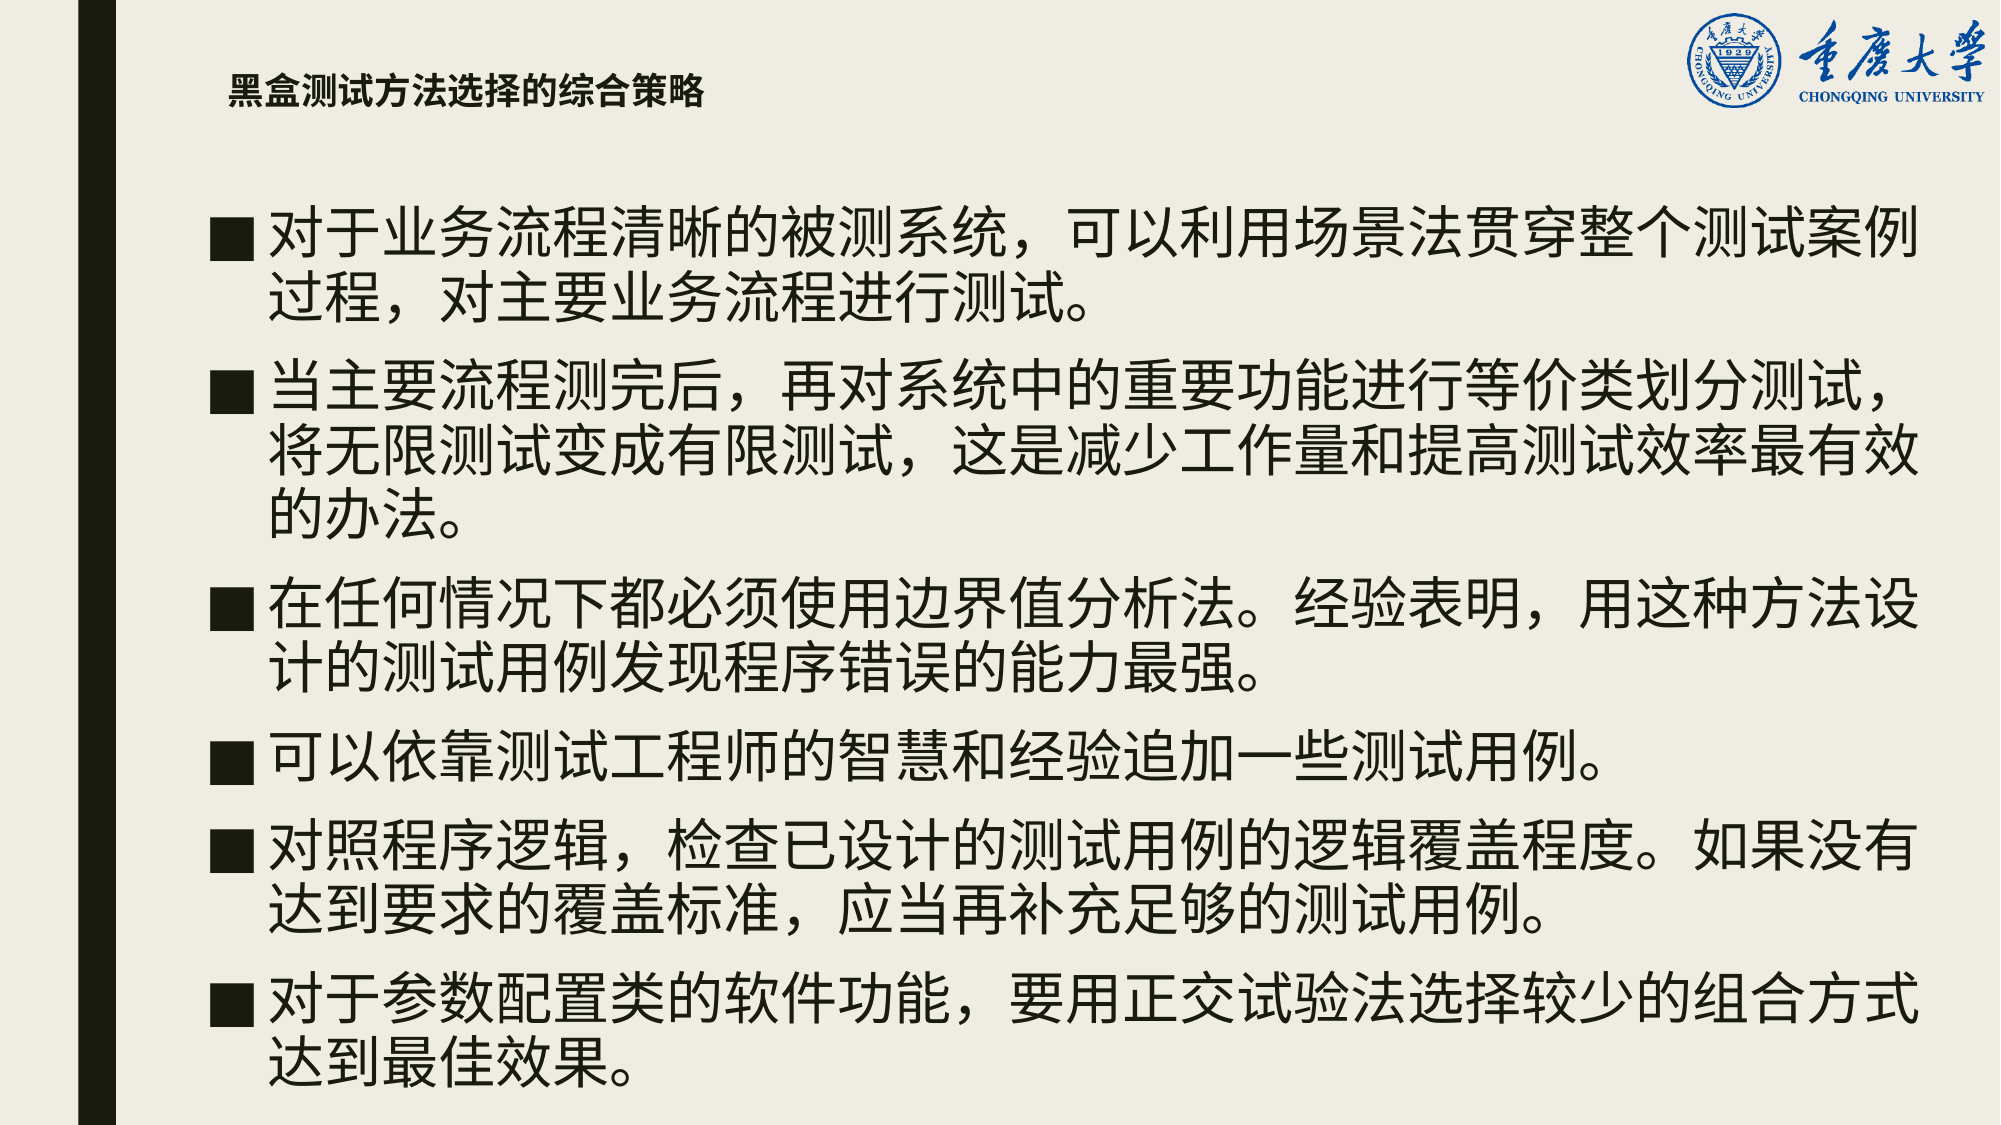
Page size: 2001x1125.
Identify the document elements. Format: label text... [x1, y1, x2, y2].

title 黑盒测试方法选择的综合策略 [212, 65, 1788, 160]
picture [1687, 13, 1985, 108]
list 对于业务流程清晰的被测系统，可以利用场景法贯穿整个测试案例过程，对主要业务流程进行测试。 当主要流程测完后，再对系统中的重要功能进行等价类划分测试，将无限测试变成有限测试，这是减少工作量和提高测试效率最有效的办法。 在任何情况下都必须使用边界值分析法。经验表明，用这种方法设计的测试用例发现程序错误的能力最强。 可以依靠测试工程师的智慧和经验追加一些测试用例。 对照程序逻辑，检查已设计的测试用例的逻辑覆盖程度。如果没有达到要求的覆盖标准，应当再补充足够的测试用例。 对于参数配置类的软件功能，要用正交试验法选择较少的组合方式达到最佳效果。 [190, 194, 1978, 1111]
